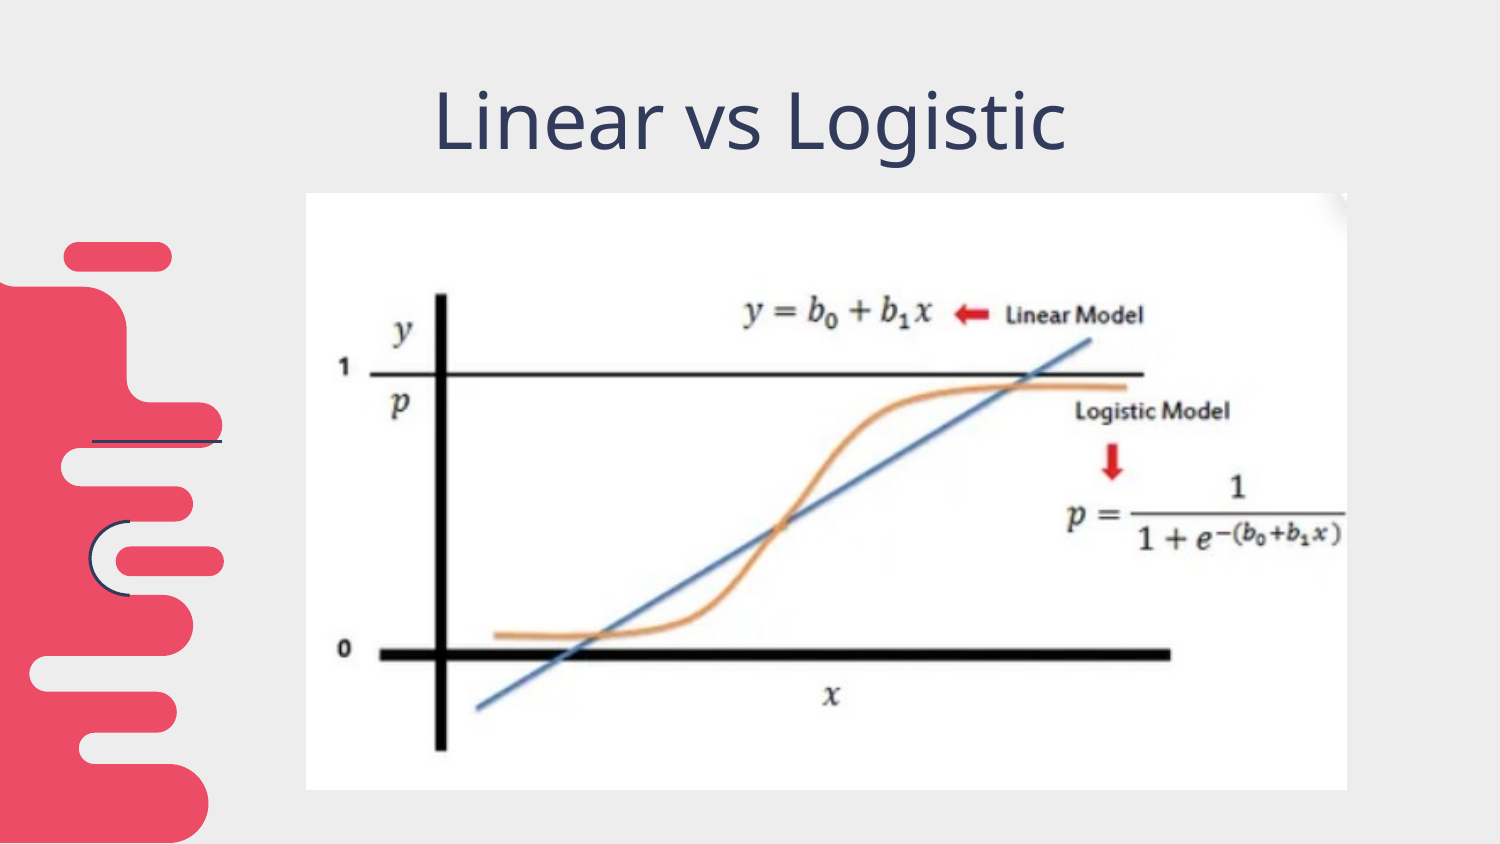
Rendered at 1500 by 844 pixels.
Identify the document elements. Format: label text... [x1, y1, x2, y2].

title Linear vs Logistic [113, 55, 1387, 180]
picture [306, 192, 1347, 790]
